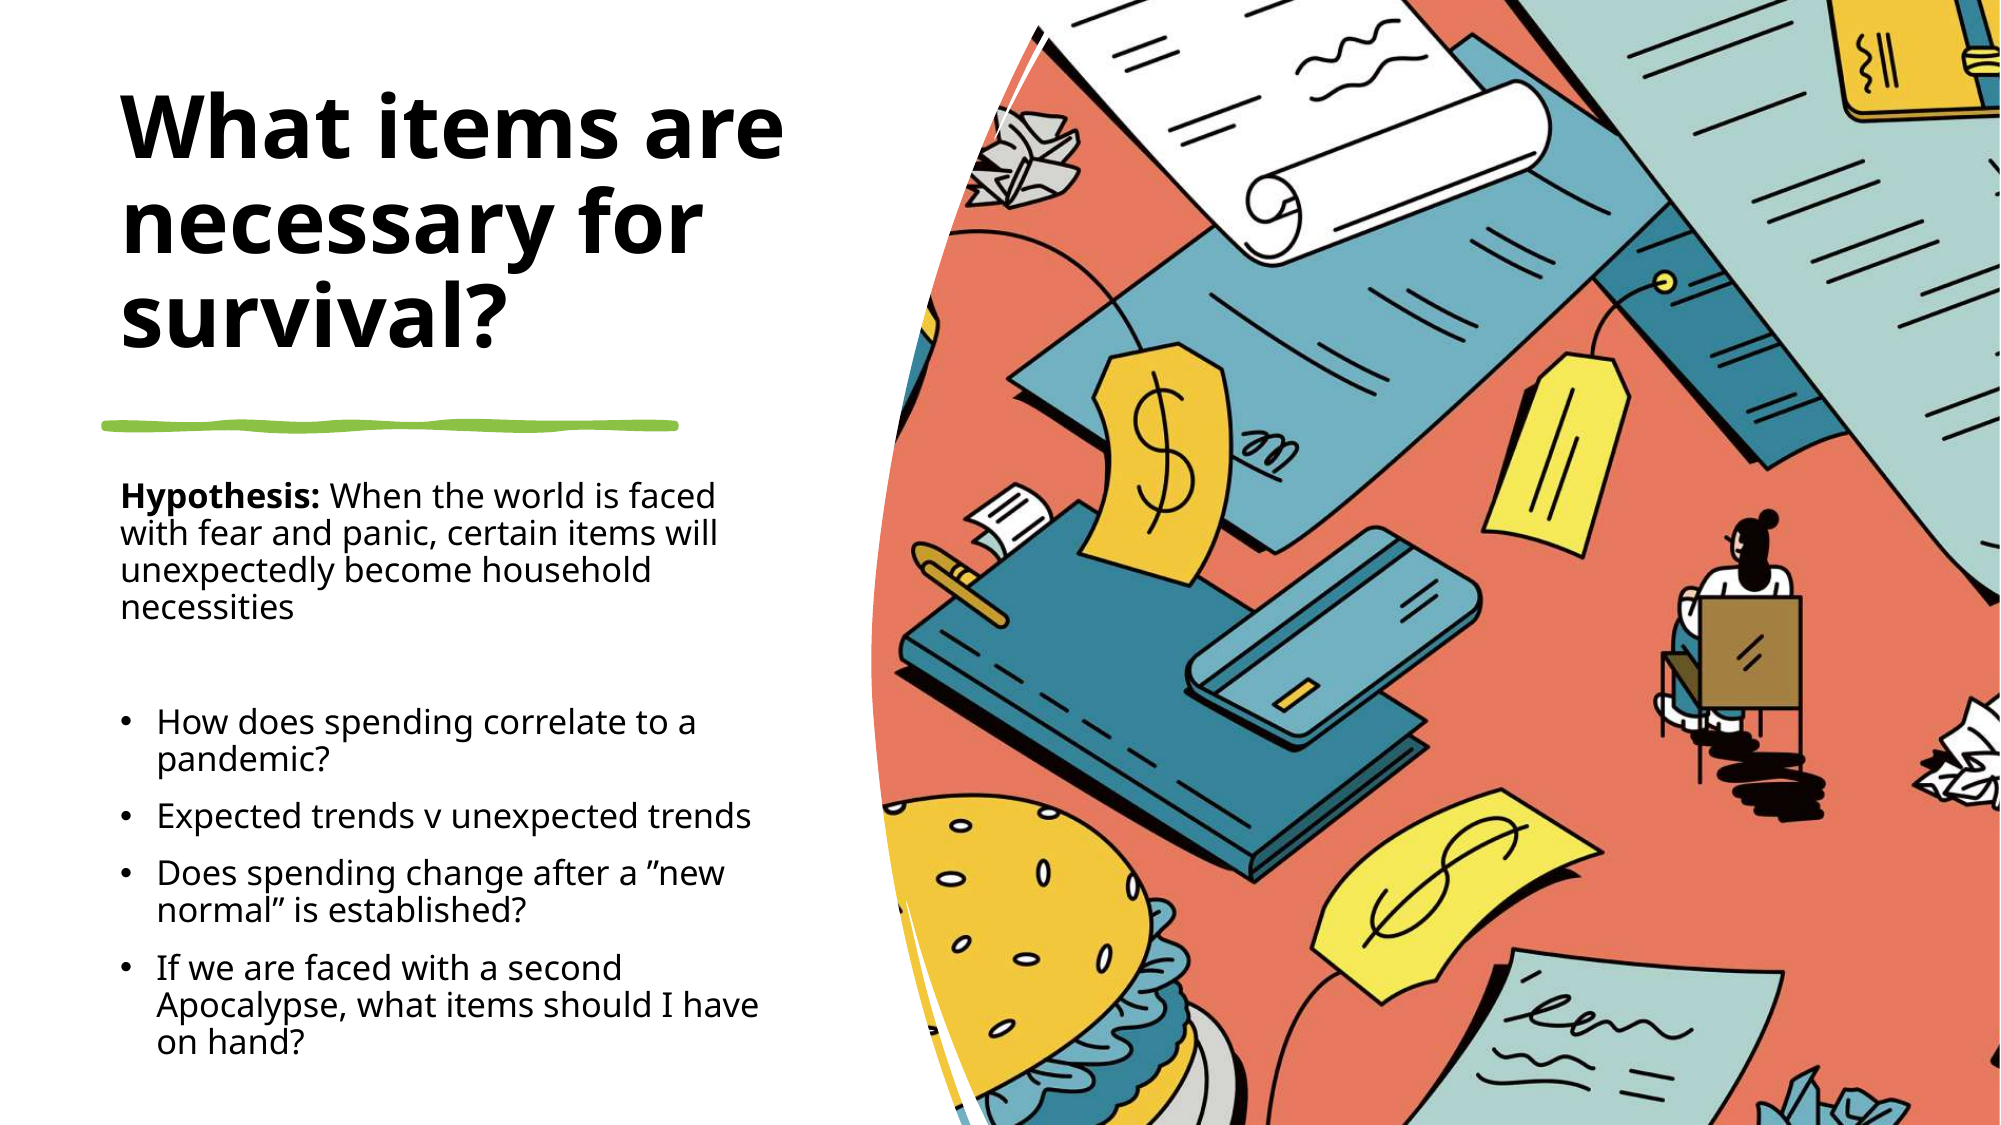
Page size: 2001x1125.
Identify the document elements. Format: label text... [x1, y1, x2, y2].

picture [871, 0, 2000, 1125]
text_box [0, 0, 871, 1125]
title What items are necessary for survival? [105, 53, 822, 375]
list Hypothesis: When the world is faced with fear and panic, certain items will unexpectedly become household necessities How does spending correlate to a pandemic? Expected trends v unexpected trends Does spending change after a ”new normal” is established? If we are faced with a second Apocalypse, what items should I have on hand? [105, 471, 802, 1072]
text_box [103, 421, 676, 431]
